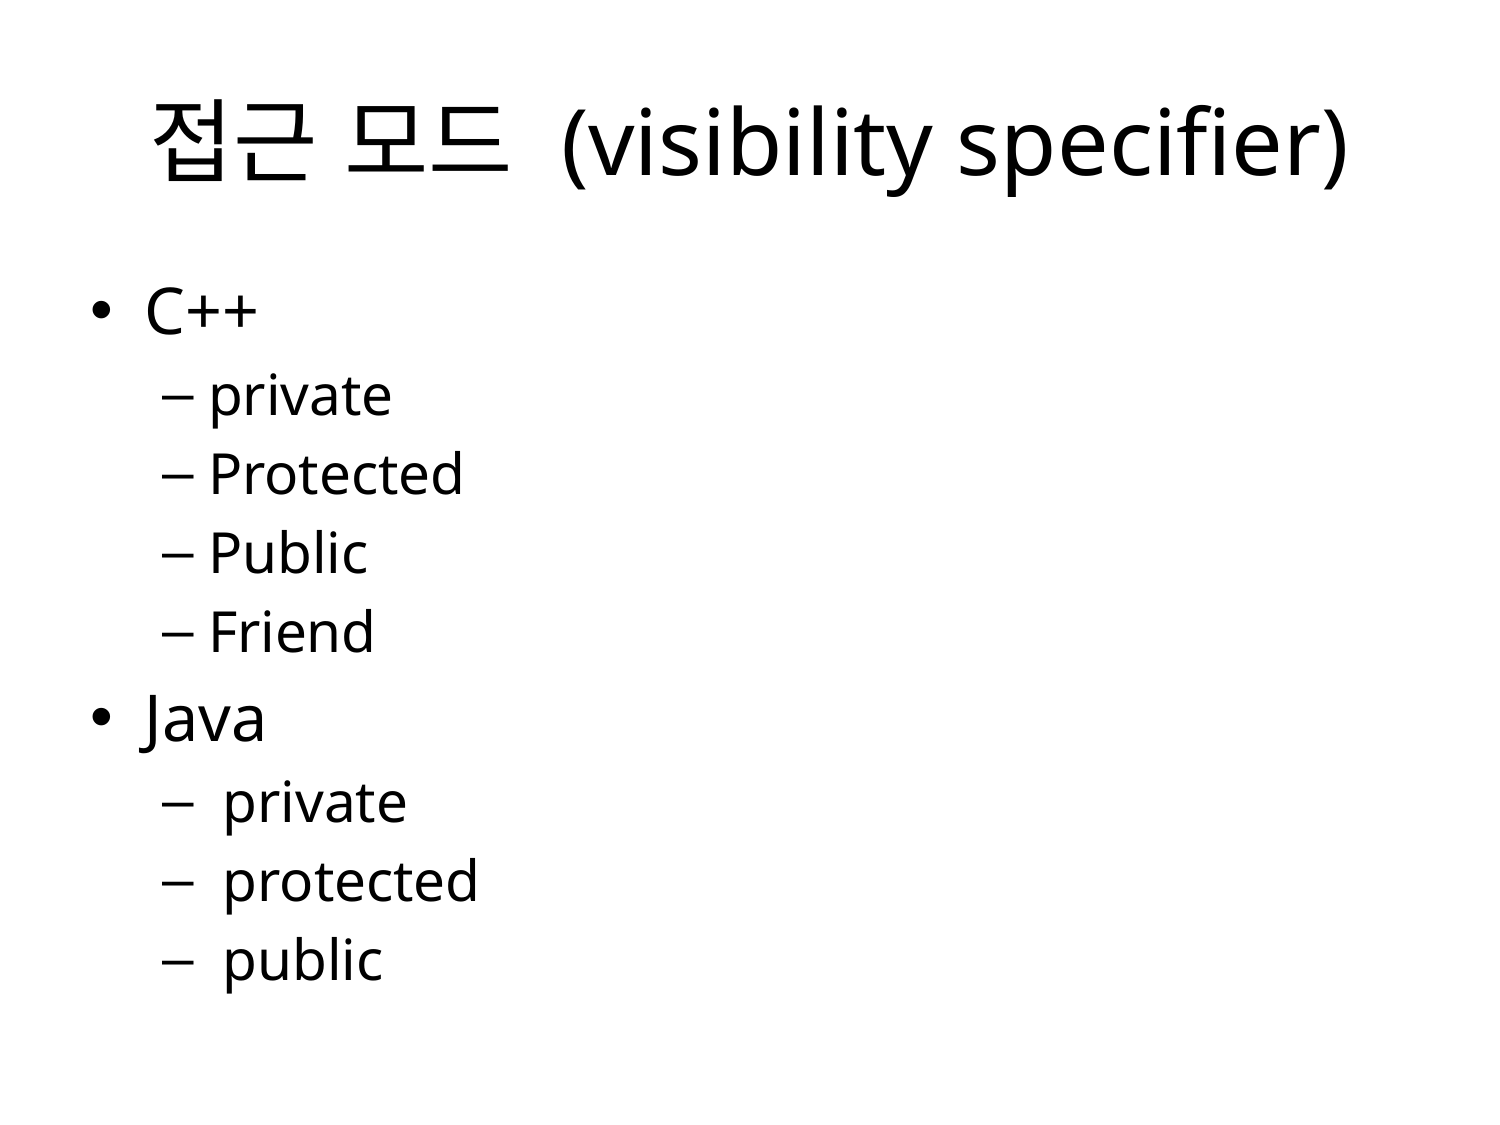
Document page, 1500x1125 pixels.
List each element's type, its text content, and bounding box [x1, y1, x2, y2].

list C++ private Protected Public Friend Java private protected public [75, 262, 1425, 1005]
title 접근 모드 (visibility specifier) [75, 45, 1425, 233]
